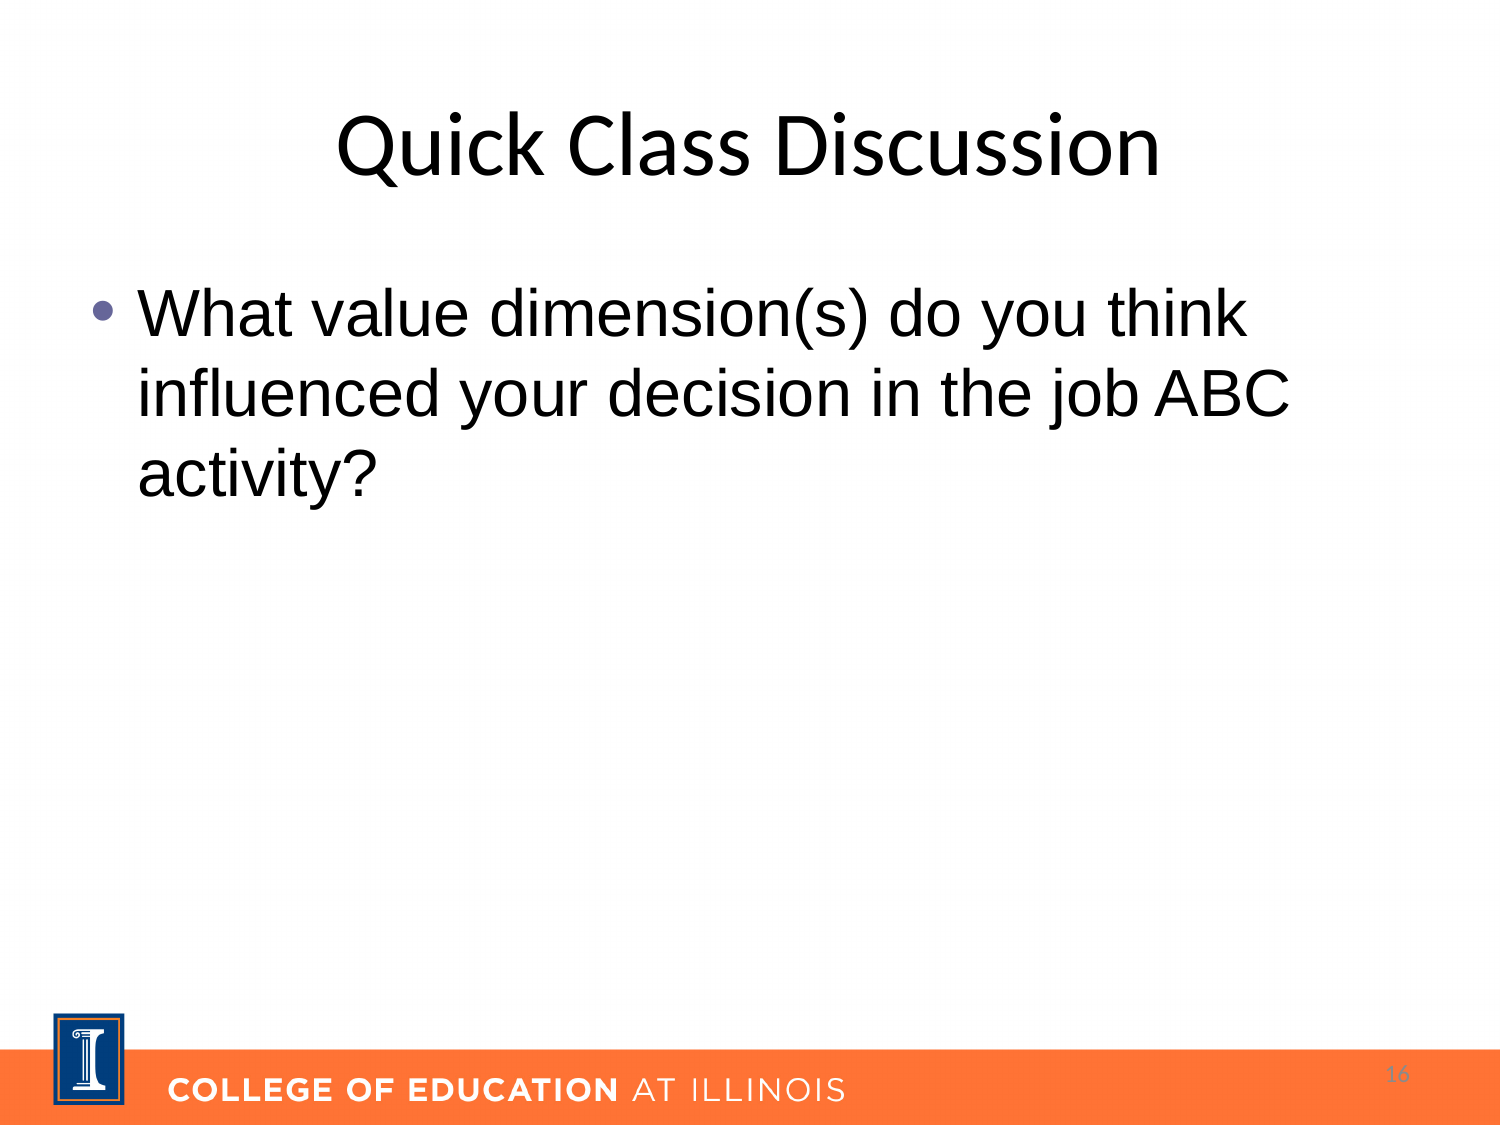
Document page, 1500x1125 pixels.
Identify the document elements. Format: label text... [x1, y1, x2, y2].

slide_number 16 [1074, 1042, 1425, 1103]
list What value dimension(s) do you think influenced your decision in the job ABC activity? [75, 262, 1425, 1005]
picture [0, 0, 1500, 1125]
title Quick Class Discussion [75, 45, 1425, 233]
